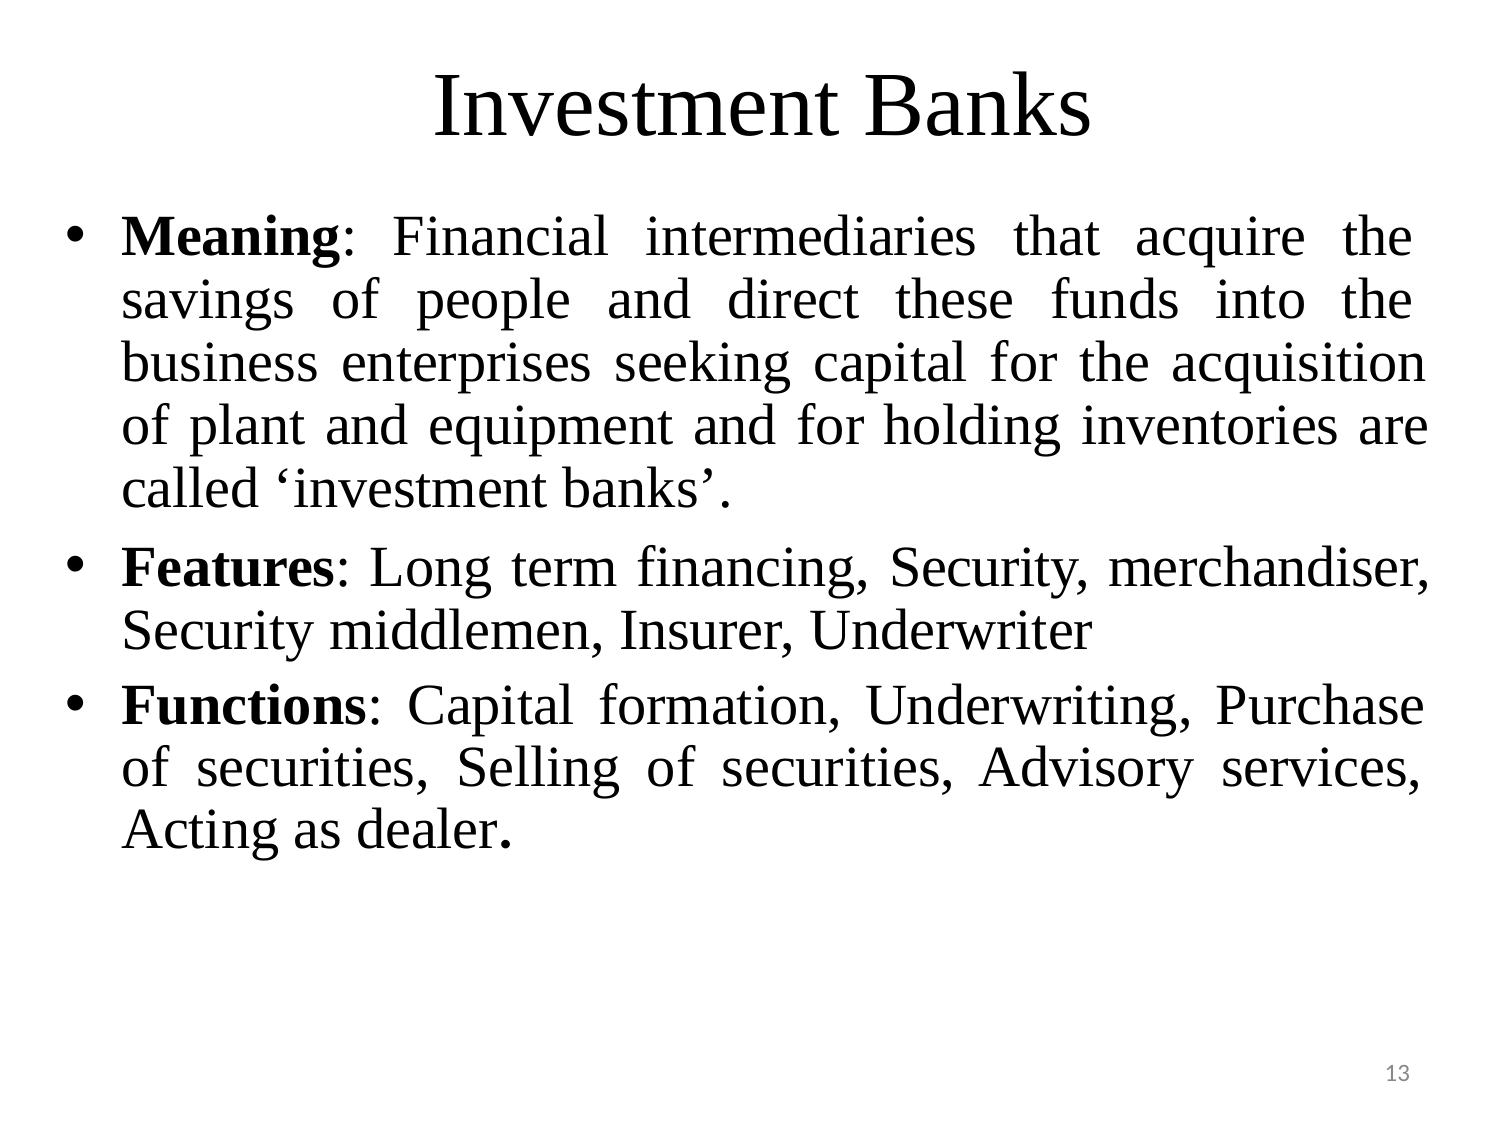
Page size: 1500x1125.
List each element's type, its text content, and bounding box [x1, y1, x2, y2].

text_box 13 [1382, 1054, 1413, 1087]
text_box Meaning: Financial intermediaries that acquire the savings of people and direct these funds into the business enterprises seeking capital for the acquisition of plant and equipment and for holding inventories are called ‘investment banks’. Features: Long term financing, Security, merchandiser, Security middlemen, Insurer, Underwriter Functions: Capital formation, Underwriting, Purchase of securities, Selling of securities, Advisory services, Acting as dealer. [62, 196, 1450, 862]
title Investment Banks [430, 41, 1095, 196]
